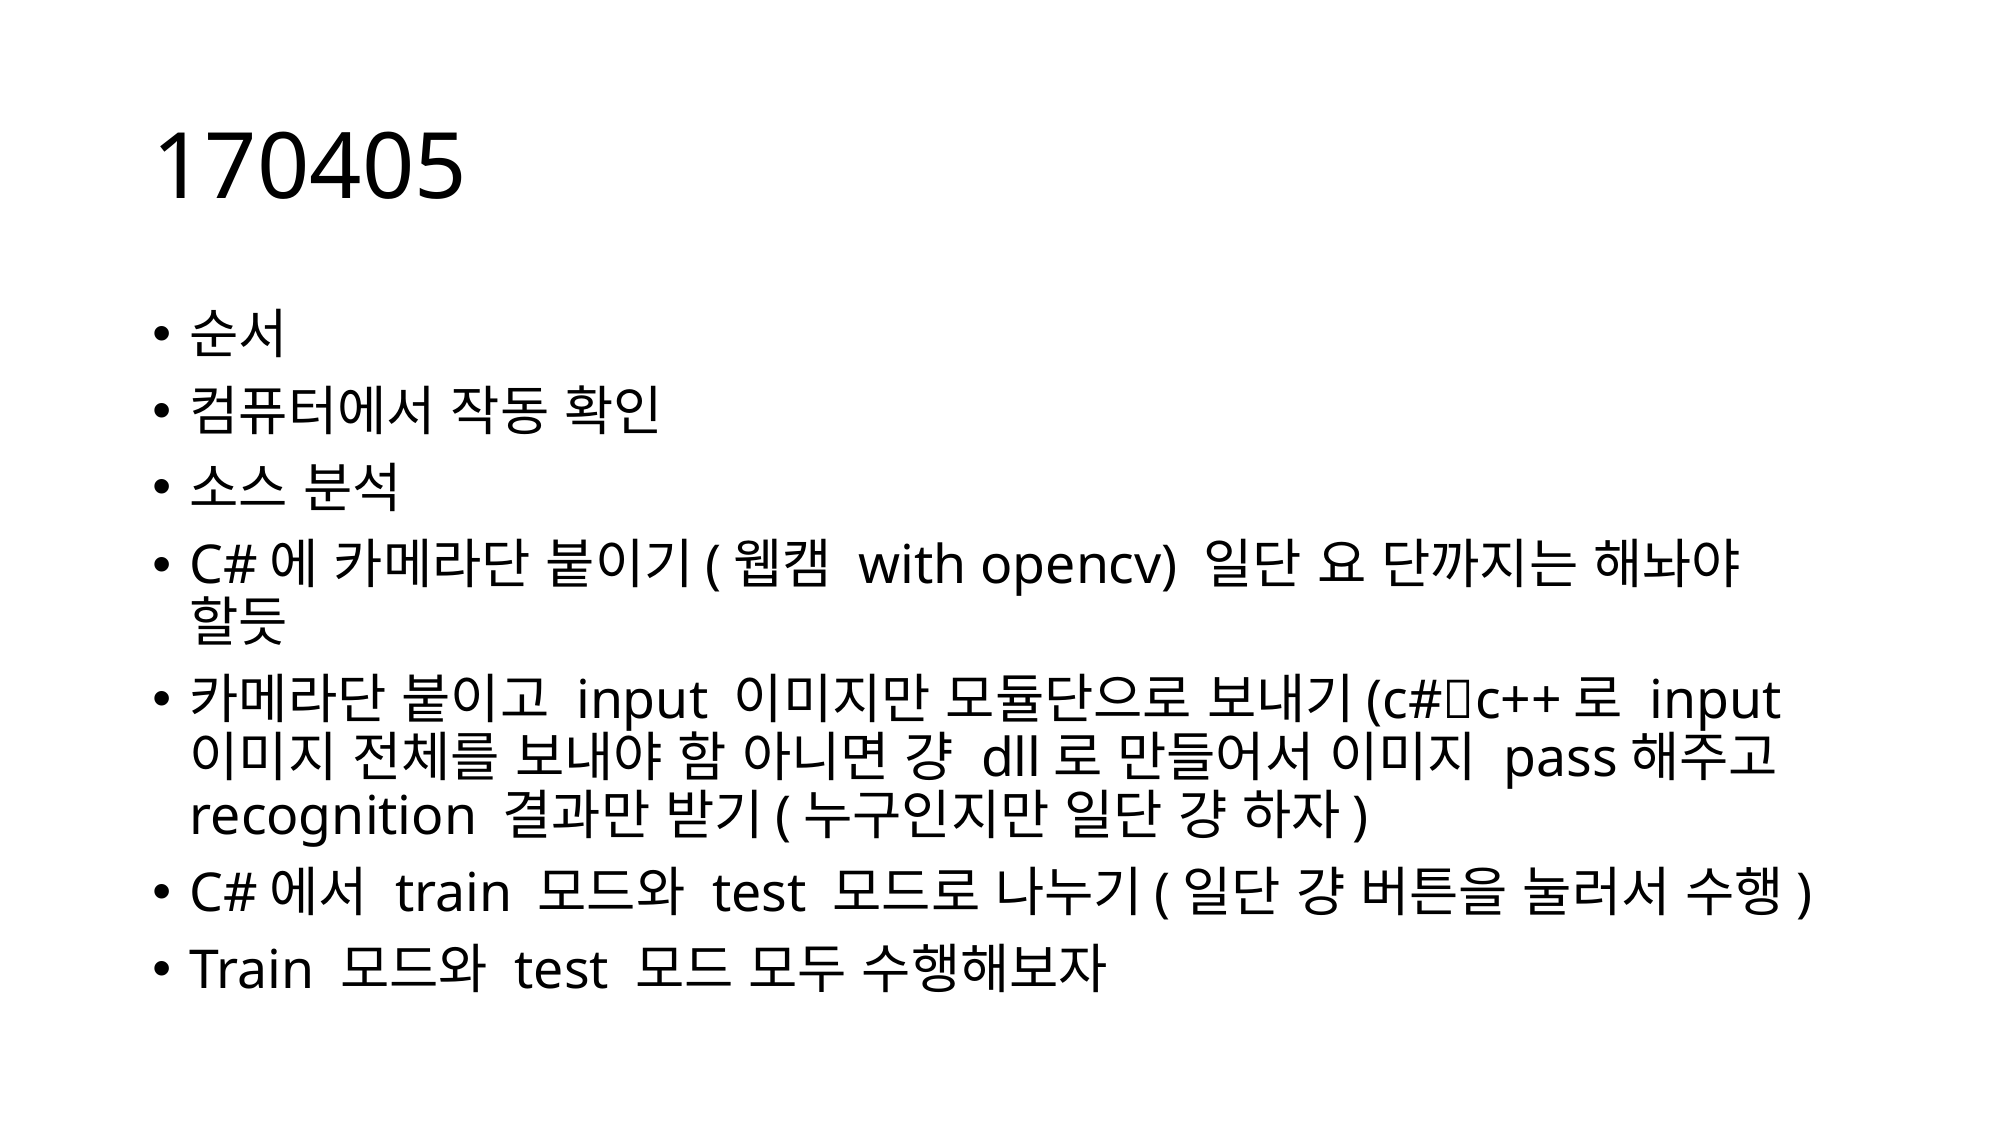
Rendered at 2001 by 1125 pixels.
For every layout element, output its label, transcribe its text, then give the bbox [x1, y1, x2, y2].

title 170405 [137, 59, 1863, 278]
list 순서 컴퓨터에서 작동 확인 소스 분석 C#에 카메라단 붙이기(웹캠 with opencv) 일단 요 단까지는 해놔야 할듯 카메라단 붙이고 input 이미지만 모듈단으로 보내기(c#c++로 input 이미지 전체를 보내야 함 아니면 걍 dll로 만들어서 이미지 pass해주고 recognition 결과만 받기(누구인지만 일단 걍 하자) C#에서 train 모드와 test 모드로 나누기(일단 걍 버튼을 눌러서 수행) Train 모드와 test 모드 모두 수행해보자 [137, 299, 1863, 1014]
